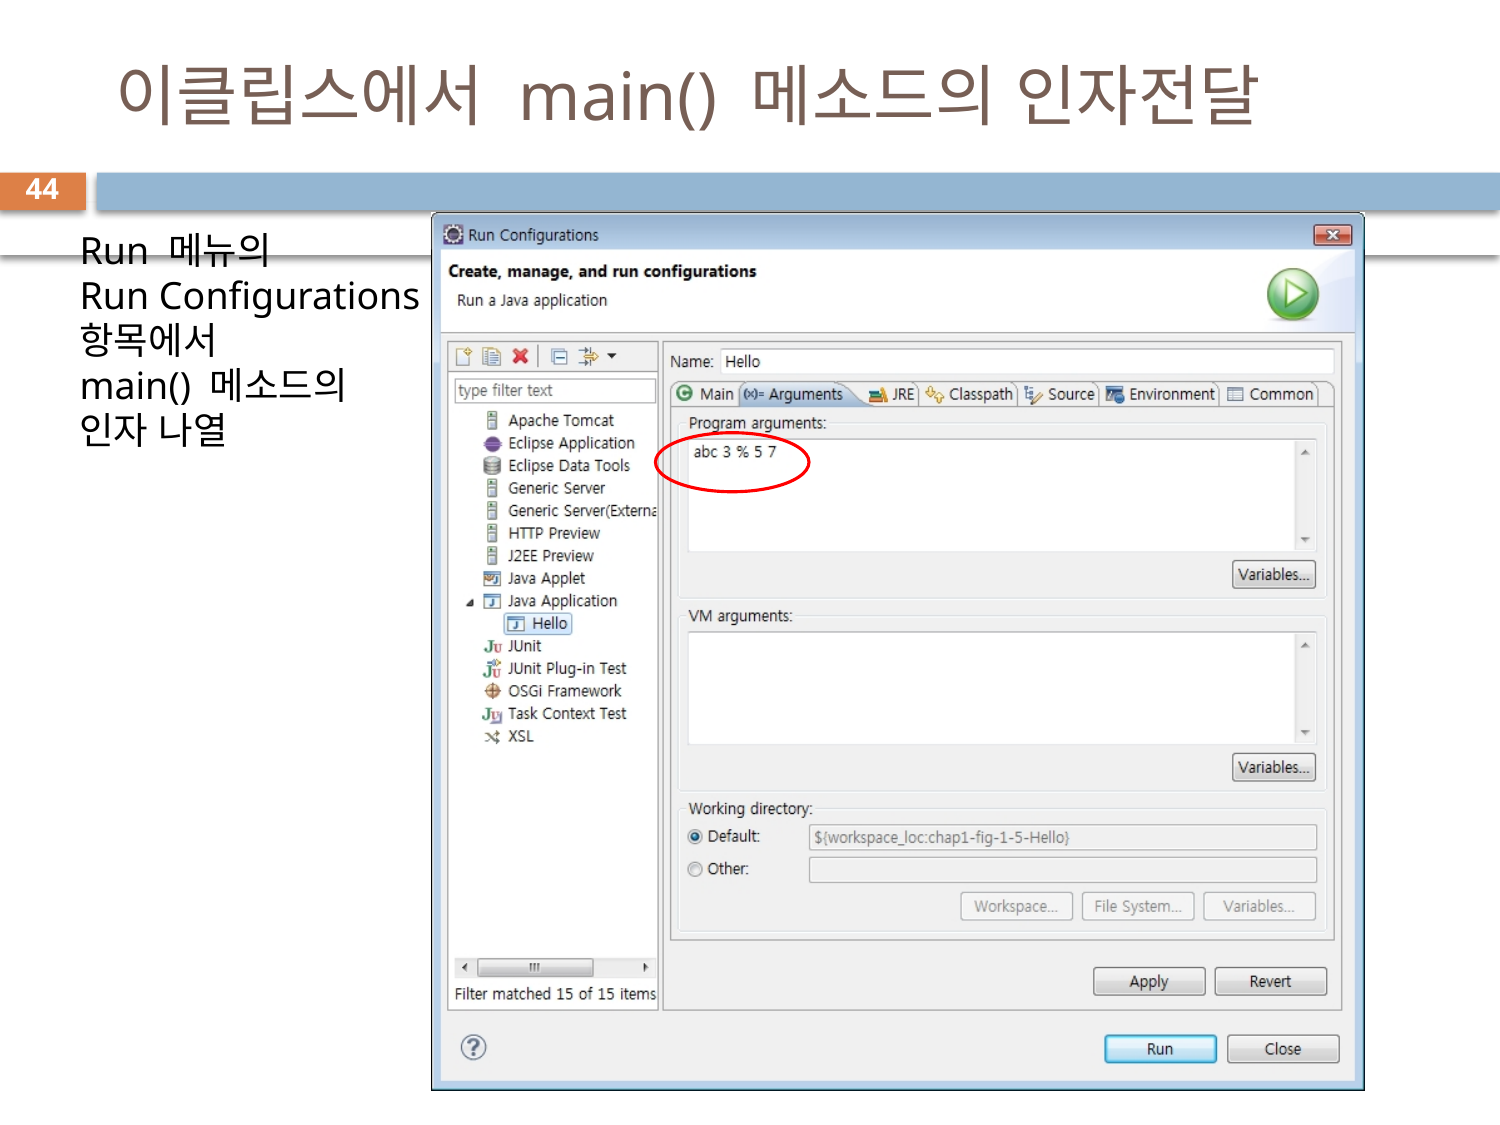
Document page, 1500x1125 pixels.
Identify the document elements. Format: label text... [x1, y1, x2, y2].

slide_number 44 [0, 170, 87, 211]
text_box [0, 0, 1500, 75]
picture [430, 212, 1365, 1091]
title 이클립스에서 main() 메소드의 인자전달 [100, 75, 1438, 149]
text_box Run 메뉴의 Run Configurations 항목에서 main() 메소드의 인자 나열 [64, 219, 425, 460]
